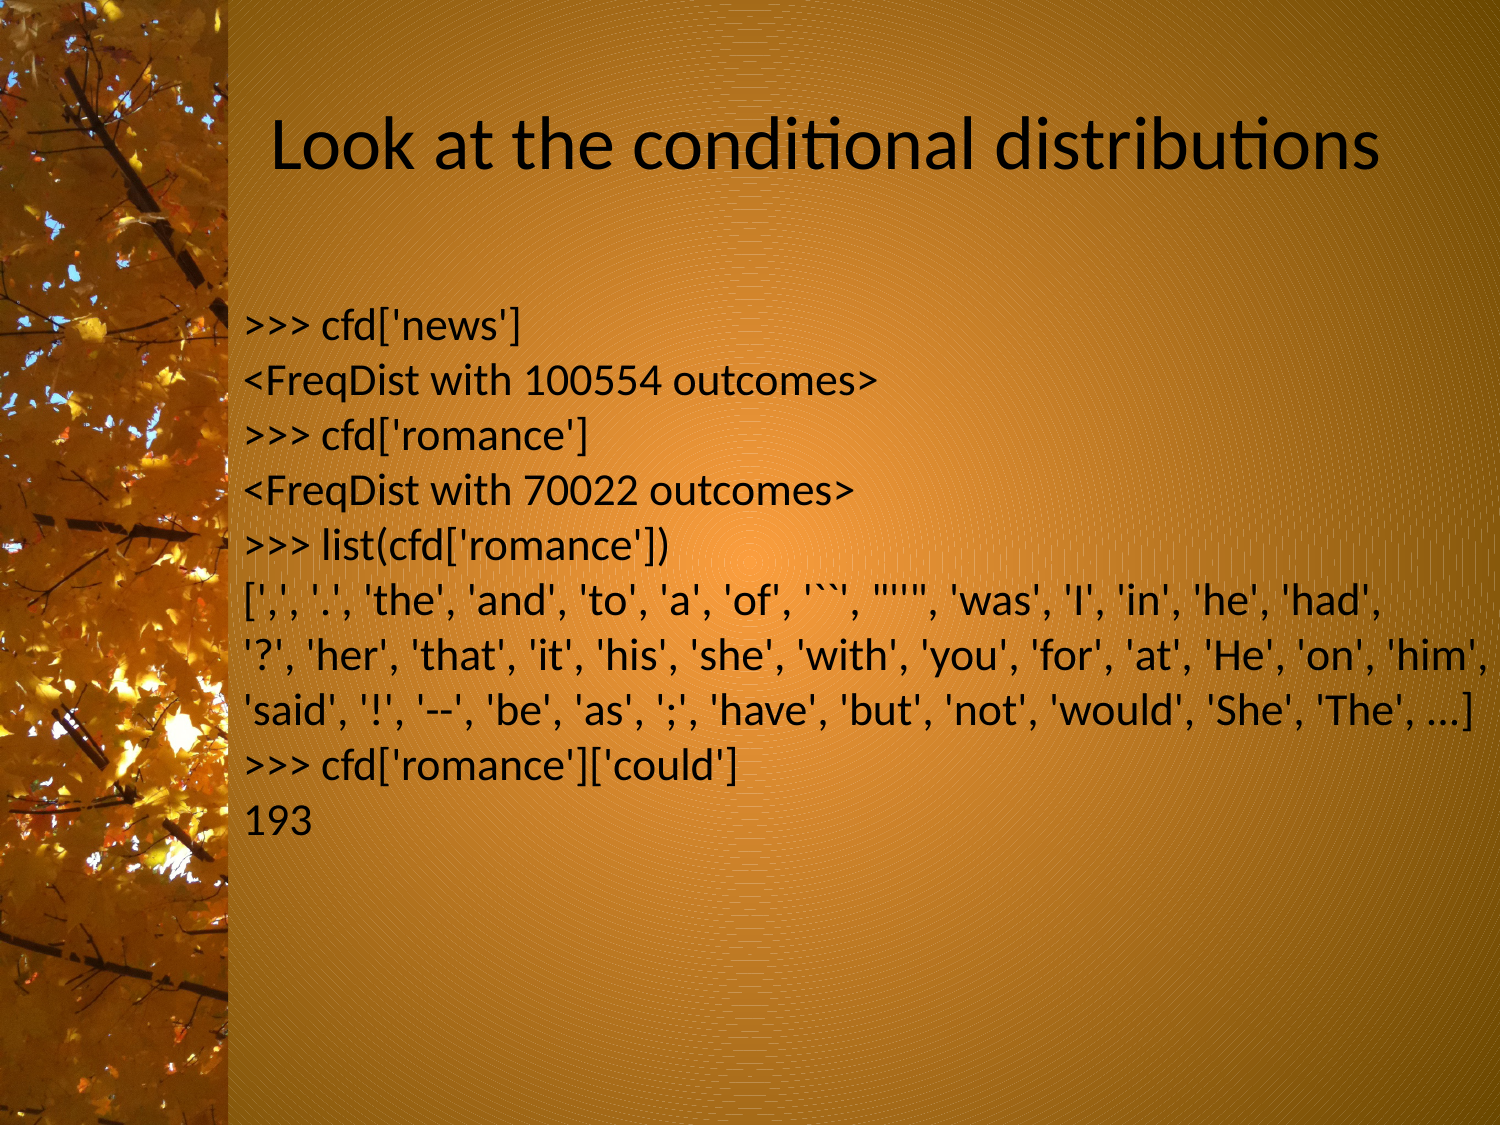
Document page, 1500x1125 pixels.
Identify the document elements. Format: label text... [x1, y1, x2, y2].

picture [0, 0, 229, 1125]
title Look at the conditional distributions [228, 45, 1425, 232]
text_box >>> cfd['news'] <FreqDist with 100554 outcomes> >>> cfd['romance'] <FreqDist with 70022 outcomes> >>> list(cfd['romance']) [',', '.', 'the', 'and', 'to', 'a', 'of', '``', "''", 'was', 'I', 'in', 'he', 'had', '?', 'her', 'that', 'it', 'his', 'she', 'with', 'you', 'for', 'at', 'He', 'on', 'him', 'said', '!', '--', 'be', 'as', ';', 'have', 'but', 'not', 'would', 'She', 'The', ...] >>> cfd['romance']['could'] 193 [228, 232, 1500, 853]
